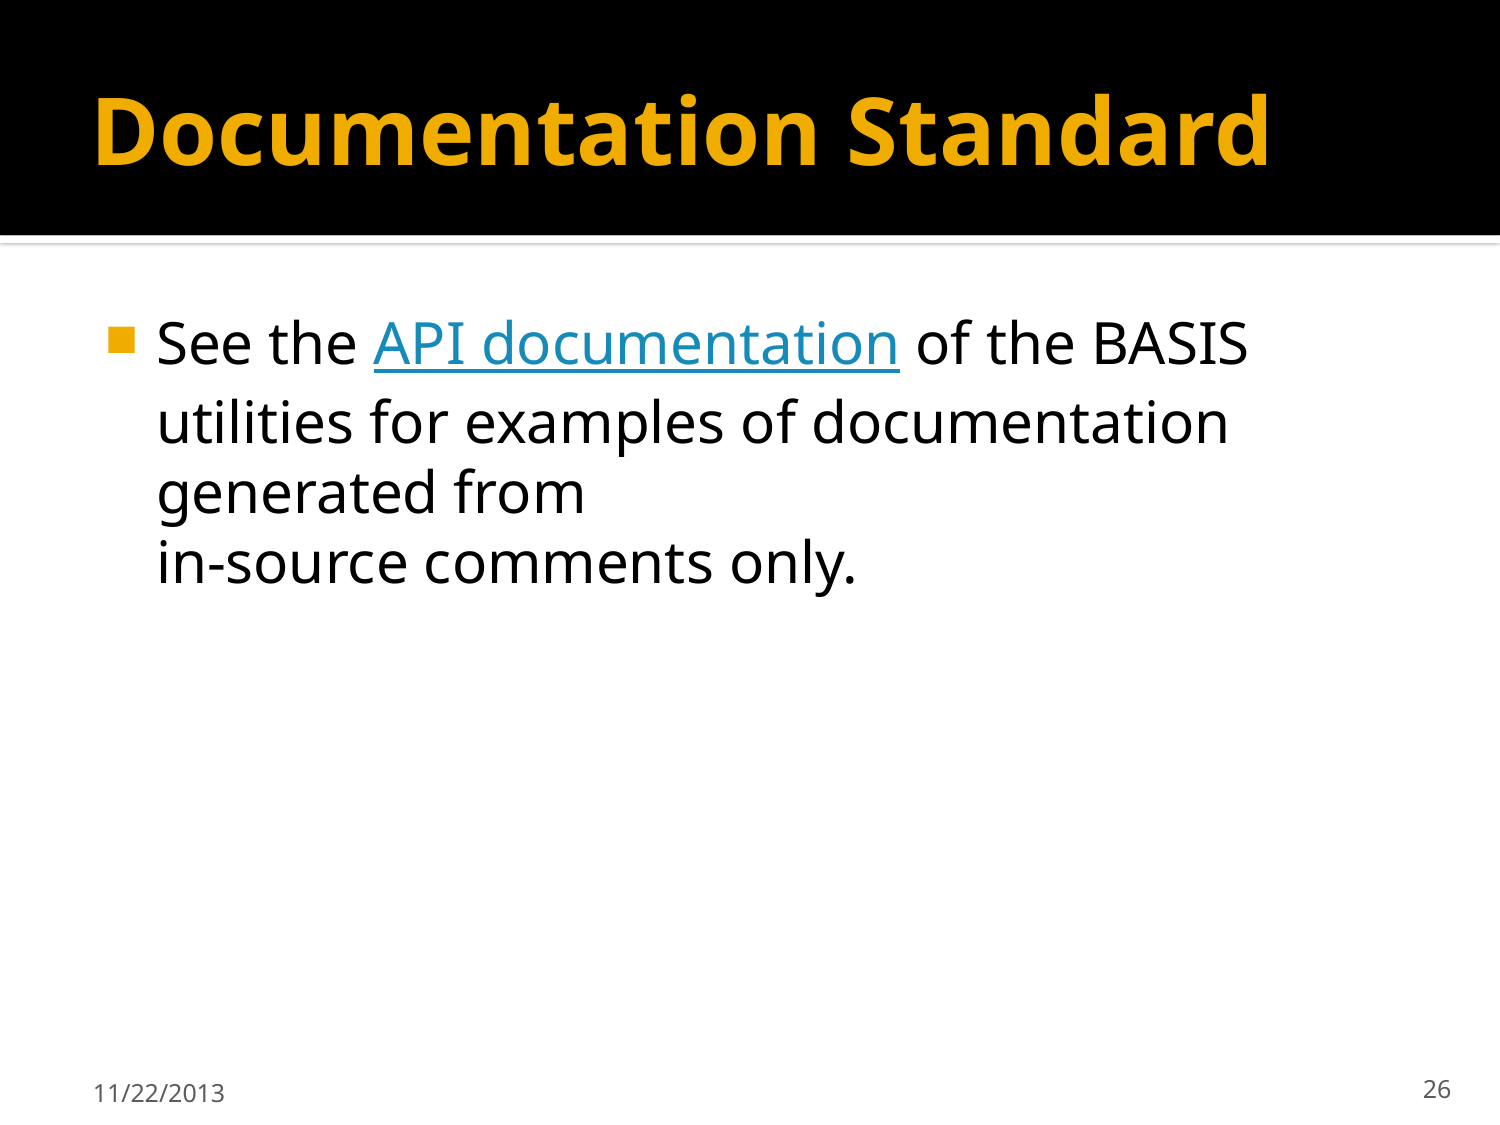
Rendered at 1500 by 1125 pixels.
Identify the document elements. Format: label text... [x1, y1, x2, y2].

title Documentation Standard [75, 25, 1425, 231]
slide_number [75, 1062, 238, 1108]
slide_number 26 [1345, 1062, 1467, 1108]
list See the API documentation of the BASIS utilities for examples of documentation generated from in-source comments only. [75, 291, 1425, 1050]
